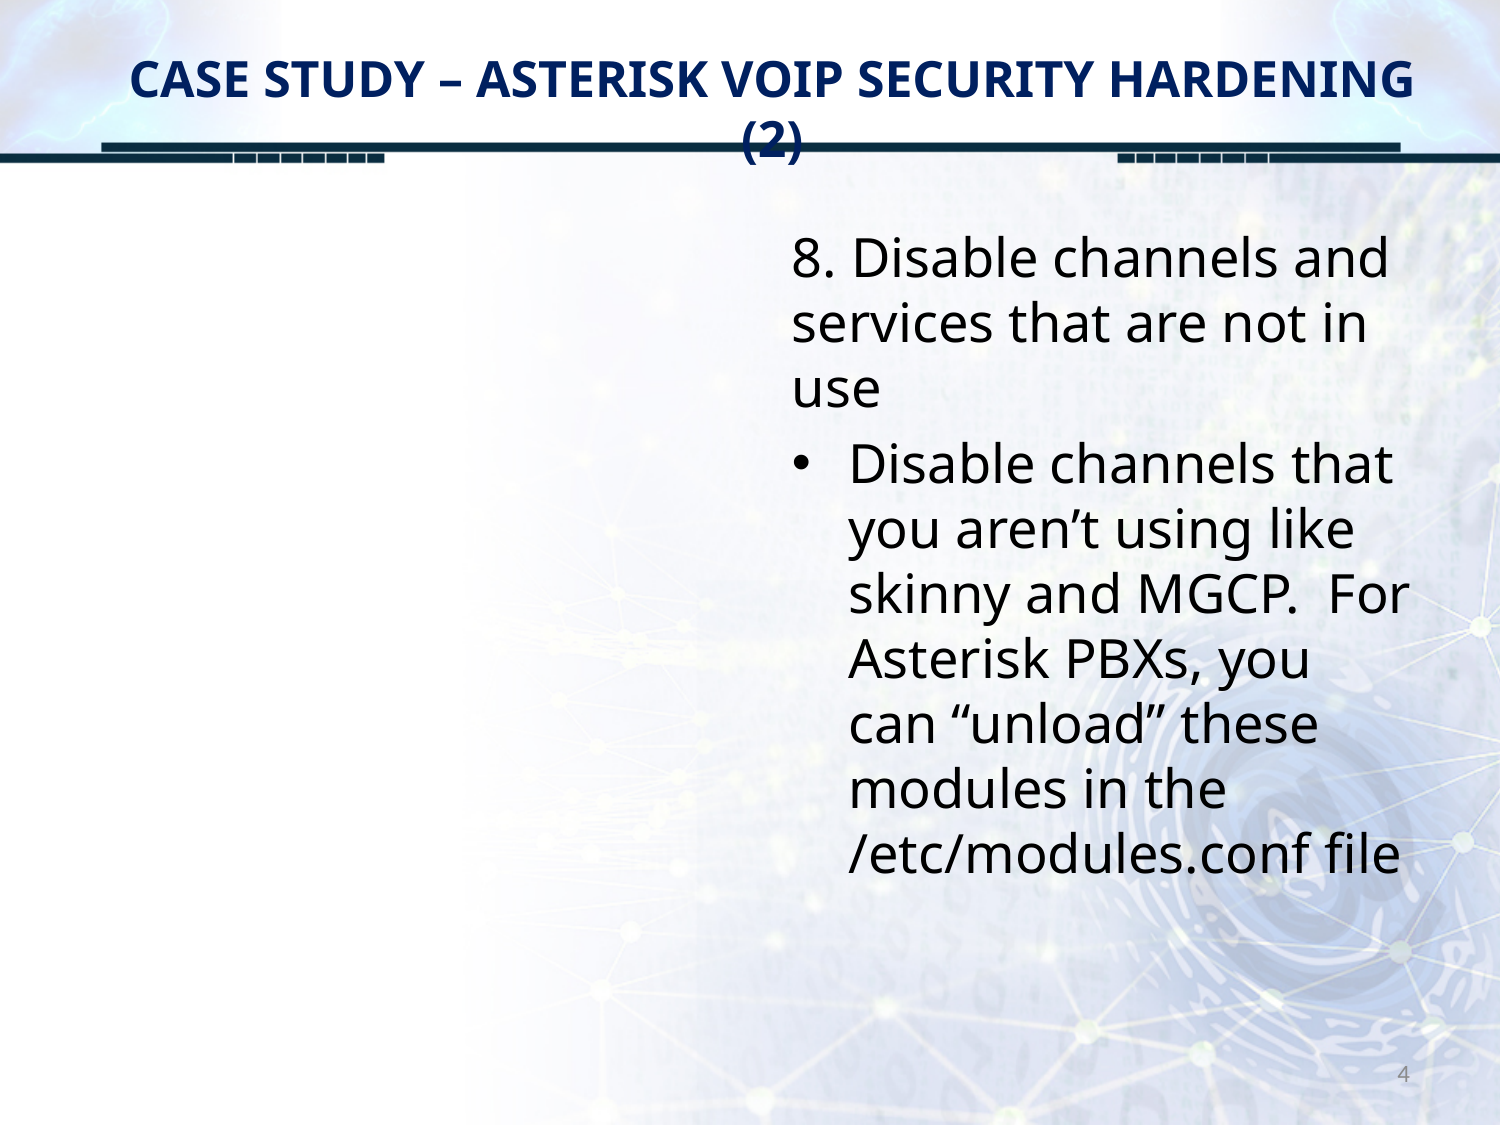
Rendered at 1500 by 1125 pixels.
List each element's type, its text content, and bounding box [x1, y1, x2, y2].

picture [0, 0, 1500, 1125]
title CASE STUDY – ASTERISK VOIP SECURITY HARDENING (2) [97, 34, 1448, 182]
list 8. Disable channels and services that are not in use Disable channels that you aren’t using like skinny and MGCP. For Asterisk PBXs, you can “unload” these modules in the /etc/modules.conf file [776, 216, 1432, 1034]
slide_number 4 [1074, 1042, 1425, 1103]
